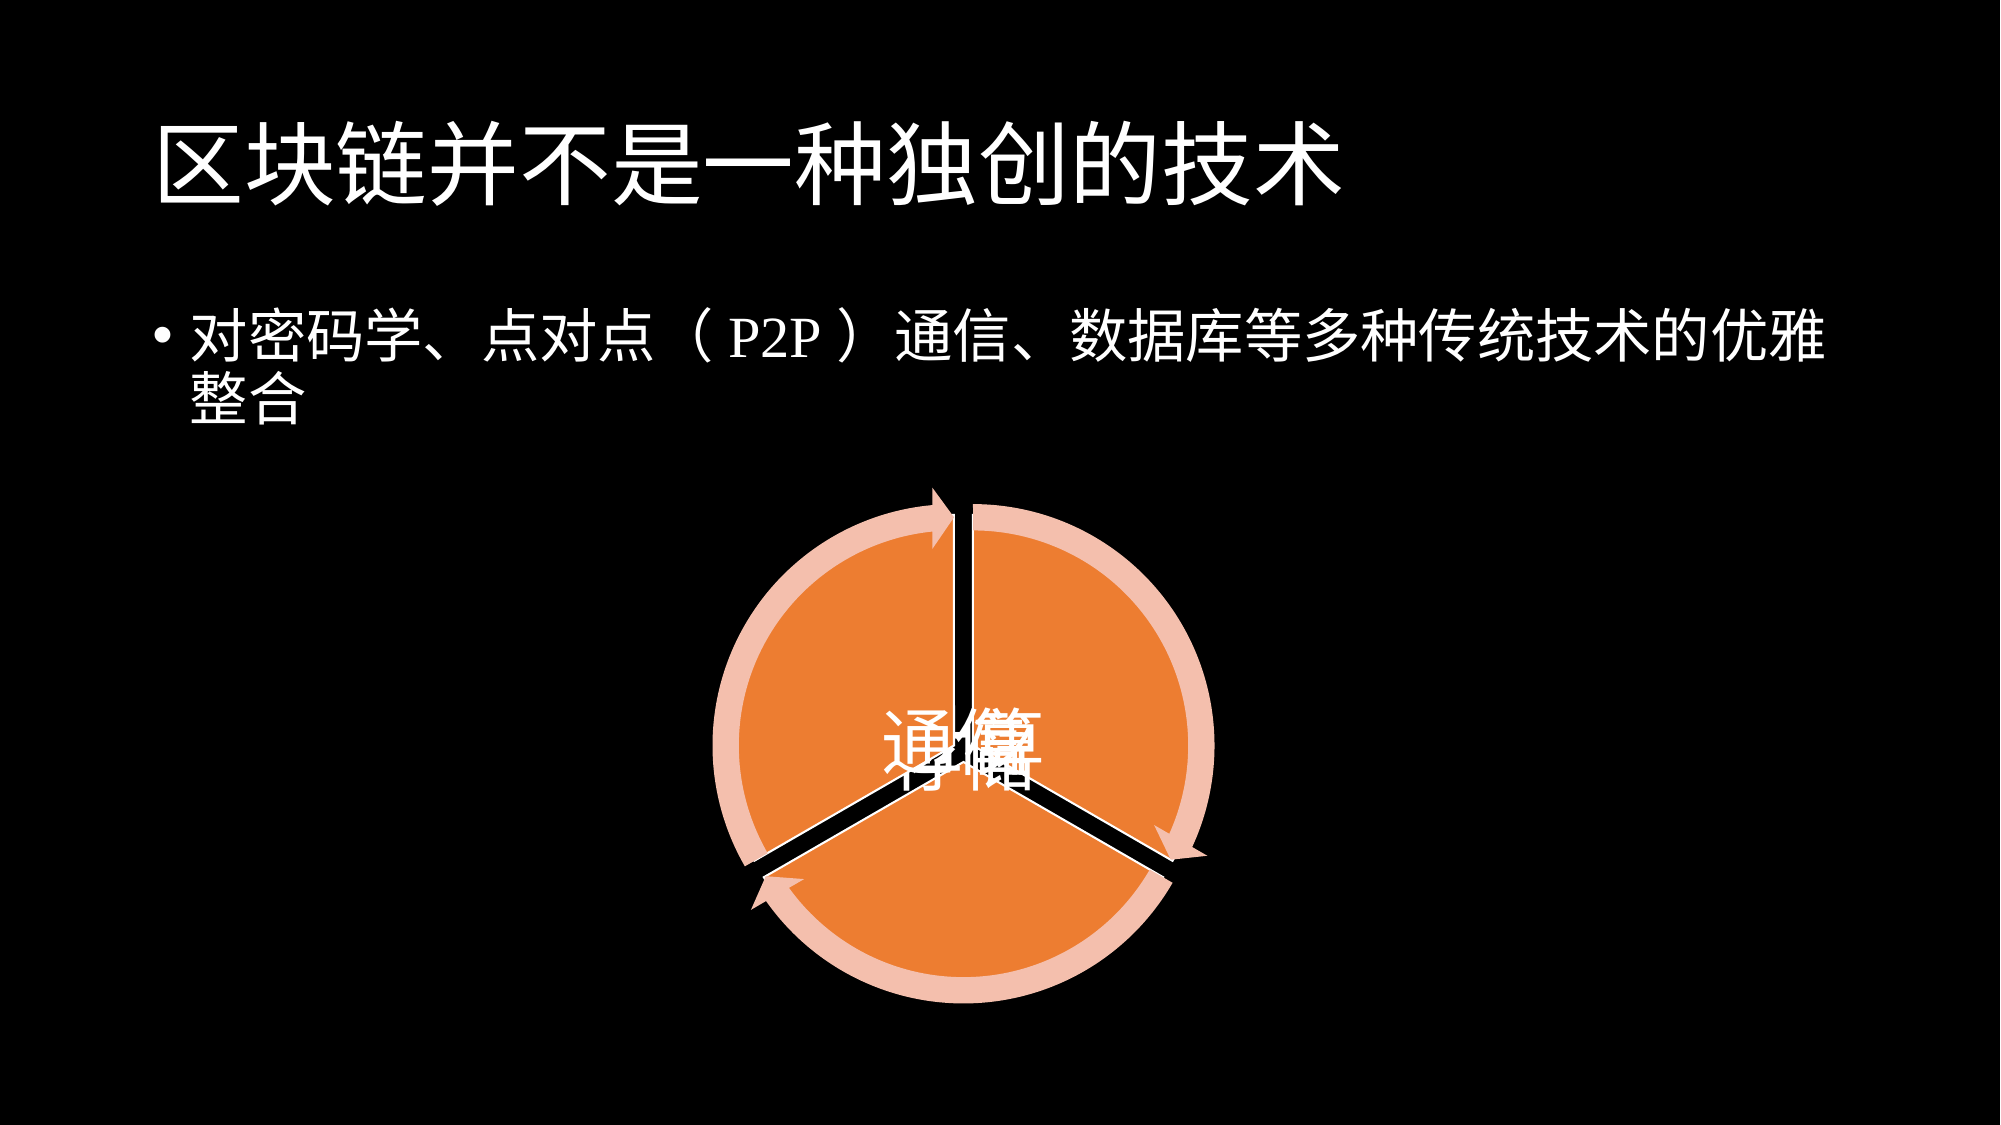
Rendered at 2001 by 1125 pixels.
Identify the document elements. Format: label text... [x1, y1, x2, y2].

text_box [418, 479, 1509, 1029]
title 区块链并不是一种独创的技术 [137, 59, 1863, 278]
list 对密码学、点对点（P2P）通信、数据库等多种传统技术的优雅整合 [137, 299, 1863, 567]
